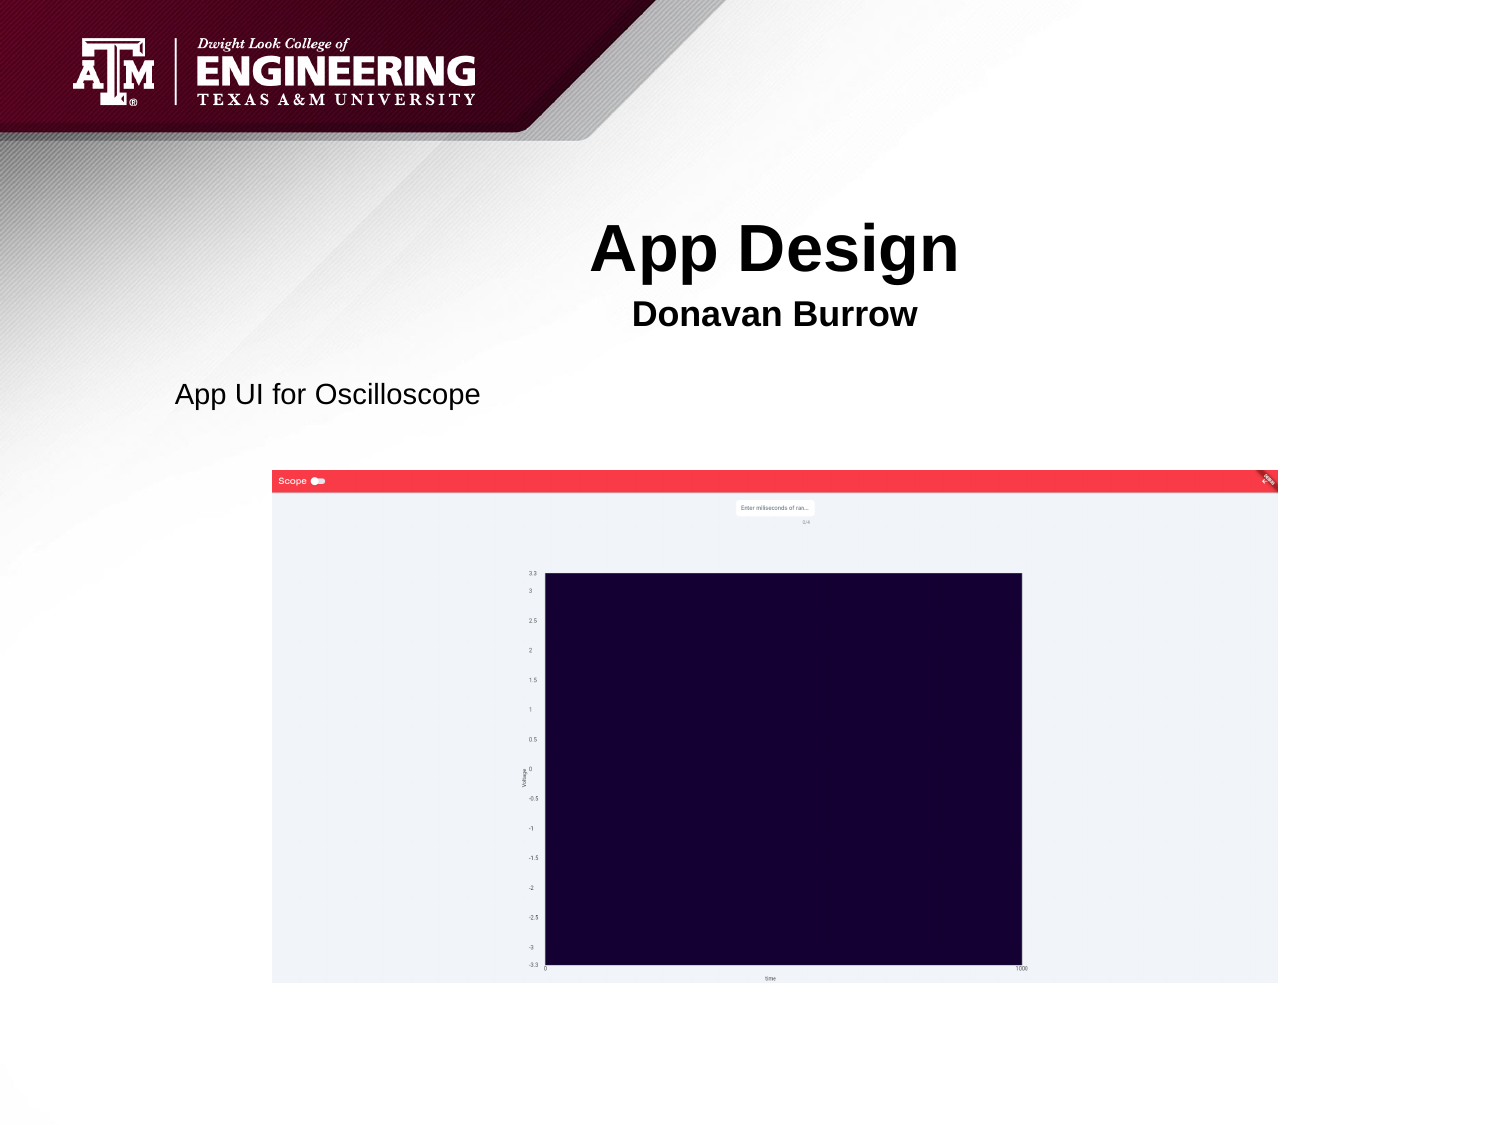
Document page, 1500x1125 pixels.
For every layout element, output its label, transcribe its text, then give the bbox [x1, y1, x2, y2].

picture [0, 0, 1500, 1125]
title App Design Donavan Burrow [99, 197, 1450, 329]
text_box App UI for Oscilloscope [159, 360, 1341, 563]
